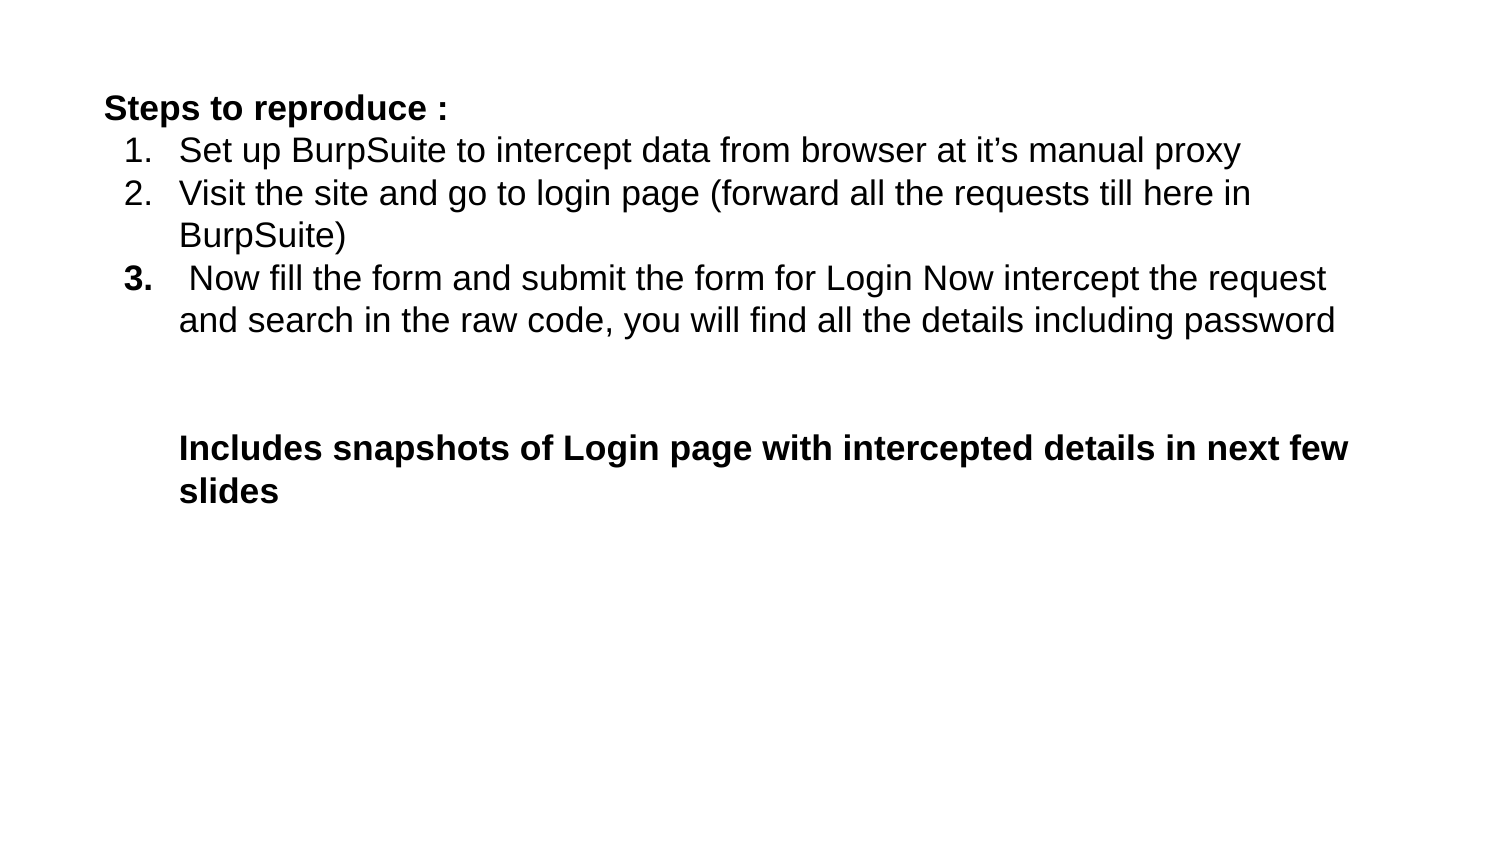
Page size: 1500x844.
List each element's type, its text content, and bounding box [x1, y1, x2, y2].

text_box Steps to reproduce : Set up BurpSuite to intercept data from browser at it’s manual proxy Visit the site and go to login page (forward all the requests till here in BurpSuite) Now fill the form and submit the form for Login Now intercept the request and search in the raw code, you will find all the details including password Includes snapshots of Login page with intercepted details in next few slides [88, 69, 1385, 526]
